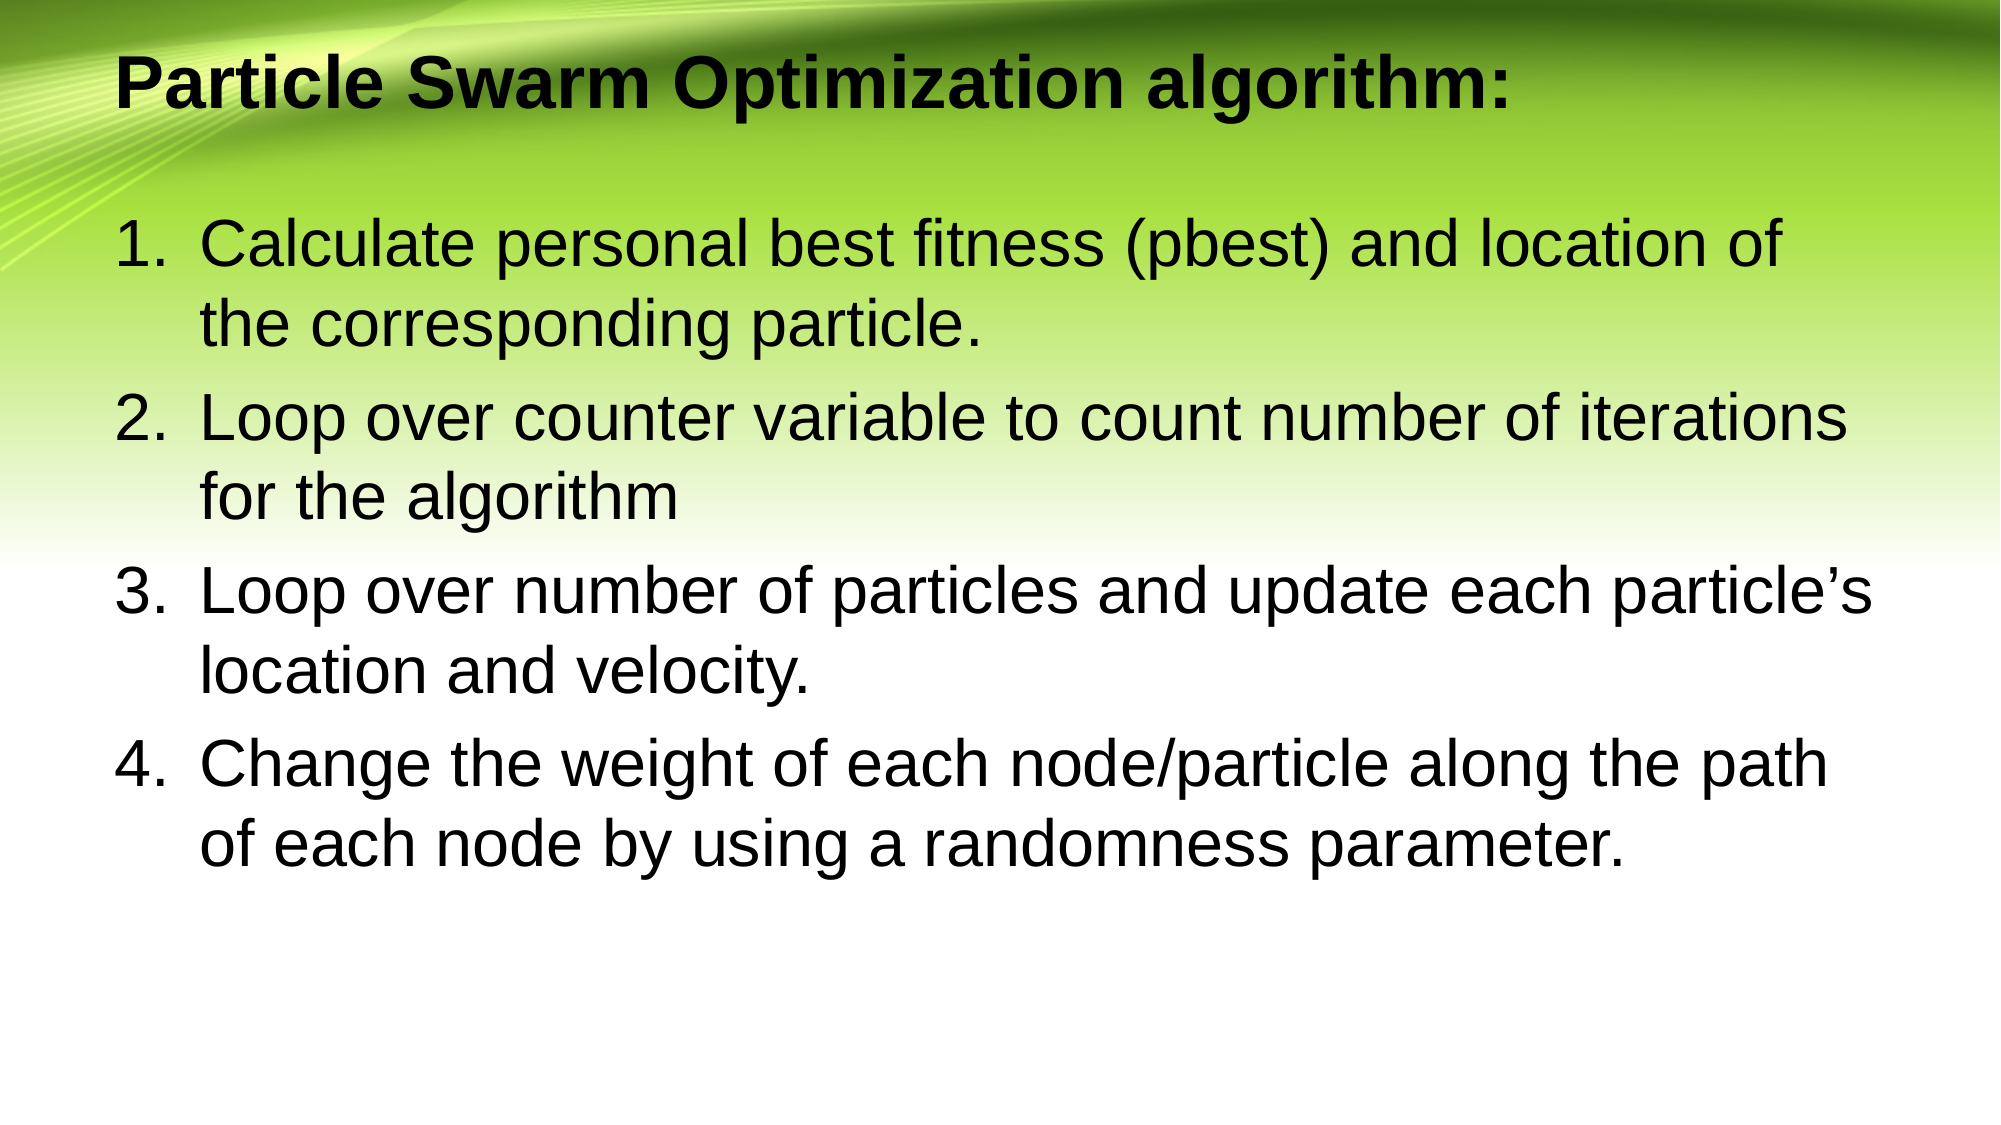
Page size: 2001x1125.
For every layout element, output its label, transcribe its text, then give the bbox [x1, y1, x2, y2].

title Particle Swarm Optimization algorithm: [99, 30, 1901, 127]
list Calculate personal best fitness (pbest) and location of the corresponding particle. Loop over counter variable to count number of iterations for the algorithm Loop over number of particles and update each particle’s location and velocity. Change the weight of each node/particle along the path of each node by using a randomness parameter. [99, 192, 1901, 1006]
picture [0, 0, 2000, 1125]
